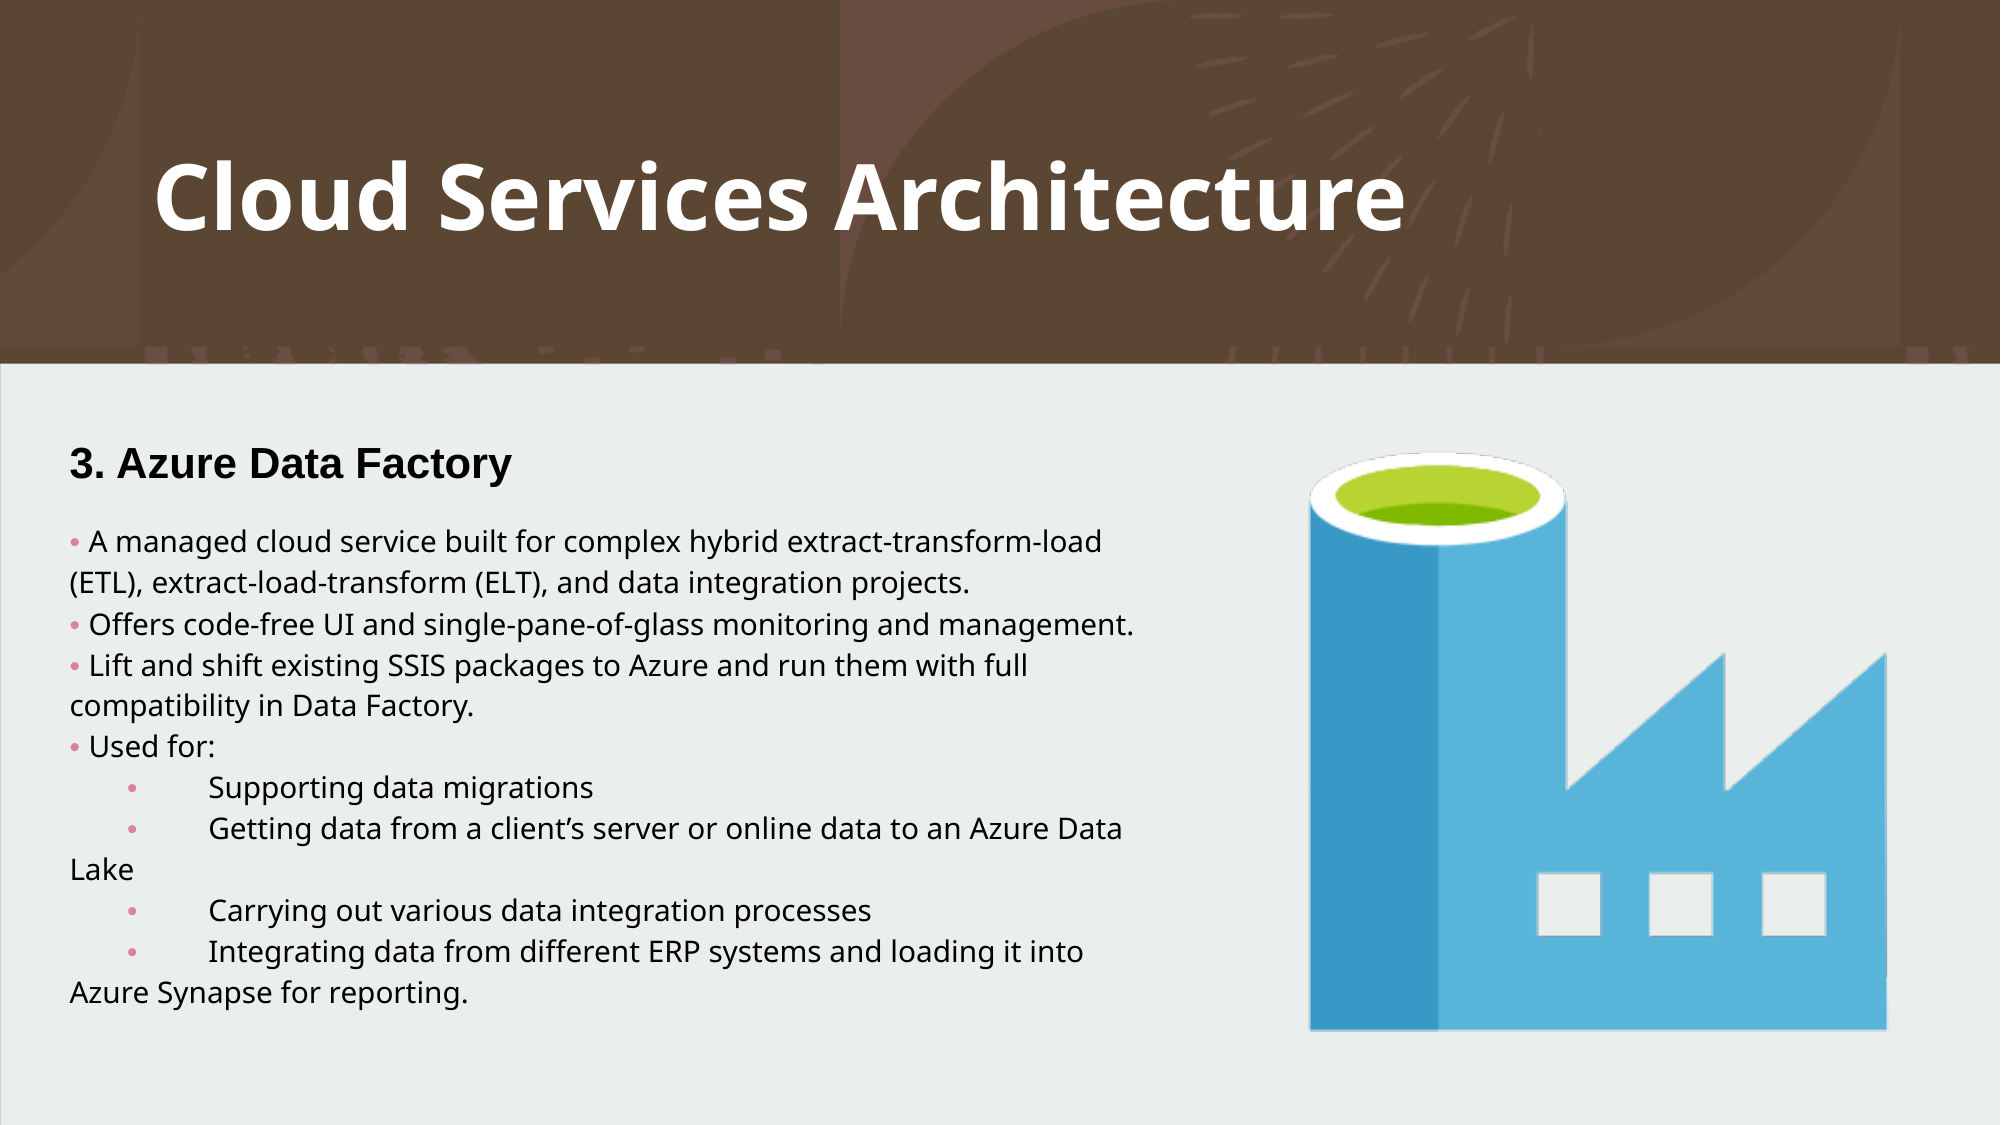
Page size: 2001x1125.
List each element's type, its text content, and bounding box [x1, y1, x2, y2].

picture [1307, 450, 1891, 1034]
text_box [0, 0, 2000, 365]
list 3. Azure Data Factory • A managed cloud service built for complex hybrid extract-transform-load (ETL), extract-load-transform (ELT), and data integration projects. • Offers code-free UI and single-pane-of-glass monitoring and management. • Lift and shift existing SSIS packages to Azure and run them with full compatibility in Data Factory. • Used for: • Supporting data migrations • Getting data from a client’s server or online data to an Azure Data Lake • Carrying out various data integration processes • Integrating data from different ERP systems and loading it into Azure Synapse for reporting. [54, 404, 1173, 1034]
title Cloud Services Architecture [137, 62, 1779, 325]
text_box [0, 365, 2000, 1125]
